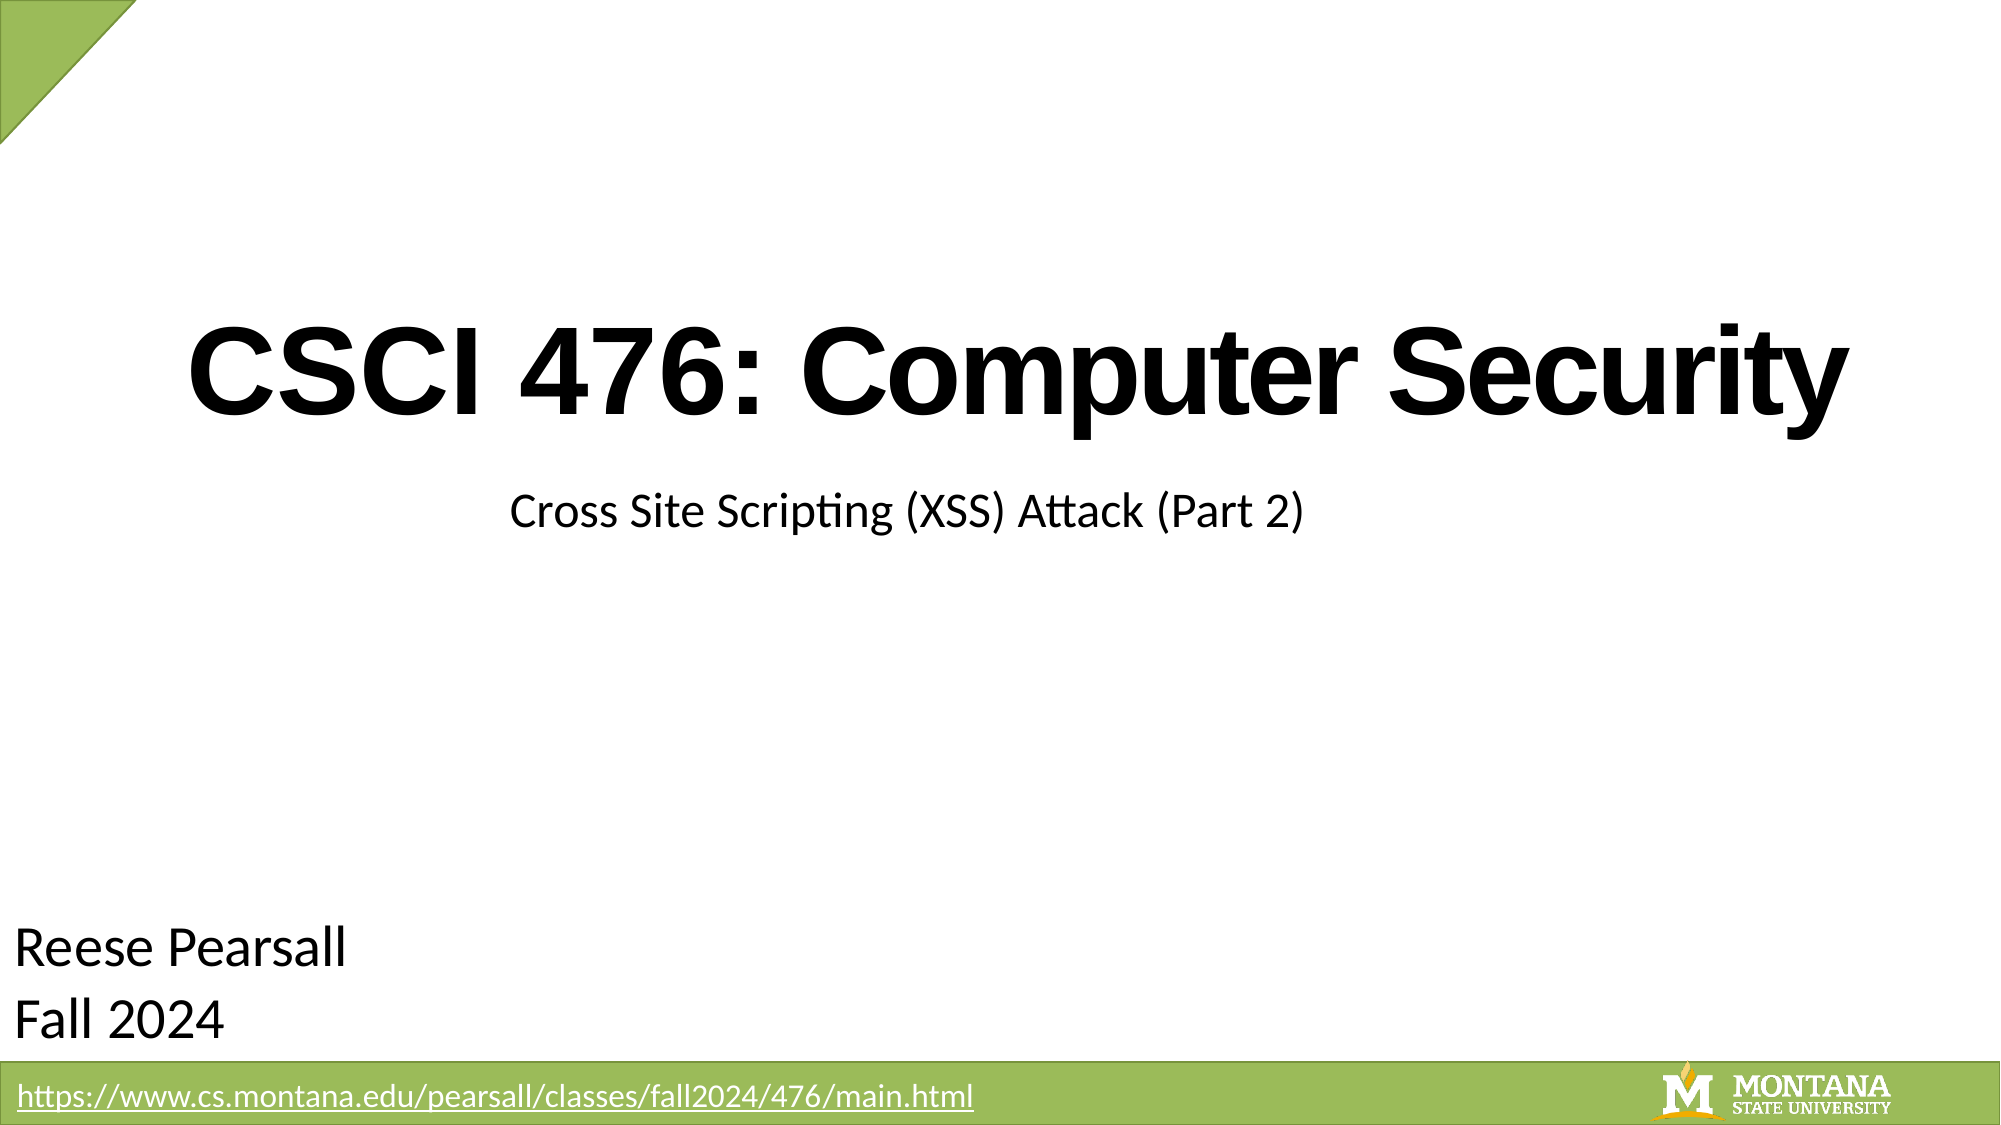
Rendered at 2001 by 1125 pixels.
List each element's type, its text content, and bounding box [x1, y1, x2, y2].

text_box Reese Pearsall Fall 2024 [12, 905, 1914, 1051]
text_box Cross Site Scripting (XSS) Attack (Part 2) [507, 474, 1521, 537]
title CSCI 476: Computer Security [123, 287, 1911, 478]
picture [1649, 1060, 1892, 1122]
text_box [0, 0, 137, 145]
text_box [0, 1060, 1647, 1125]
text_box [1892, 1060, 2000, 1125]
